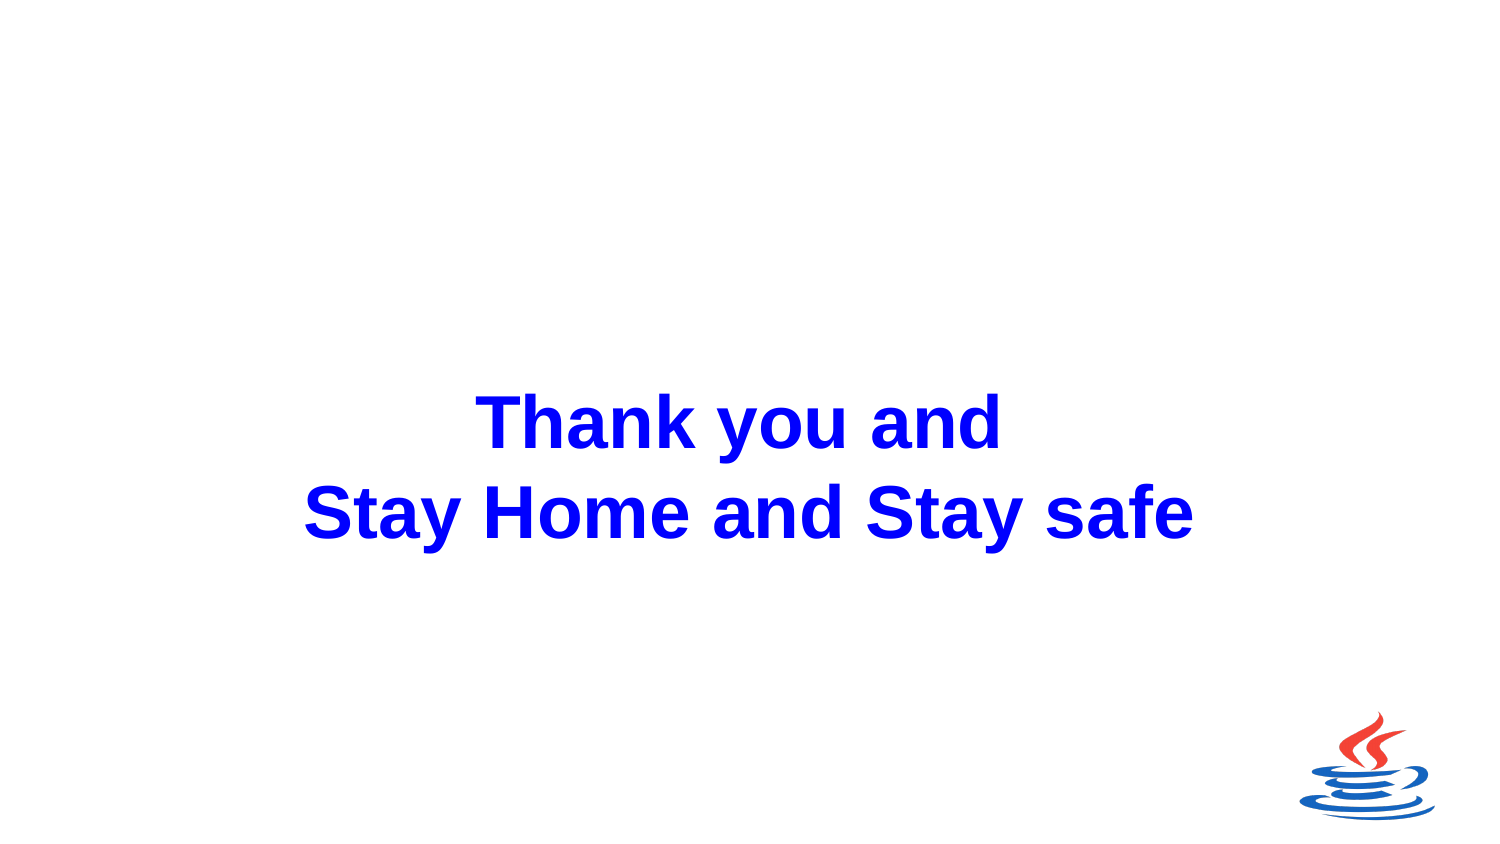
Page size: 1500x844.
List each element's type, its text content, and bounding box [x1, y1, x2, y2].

picture [1258, 700, 1475, 831]
title Thank you and Stay Home and Stay safe [51, 352, 1449, 575]
